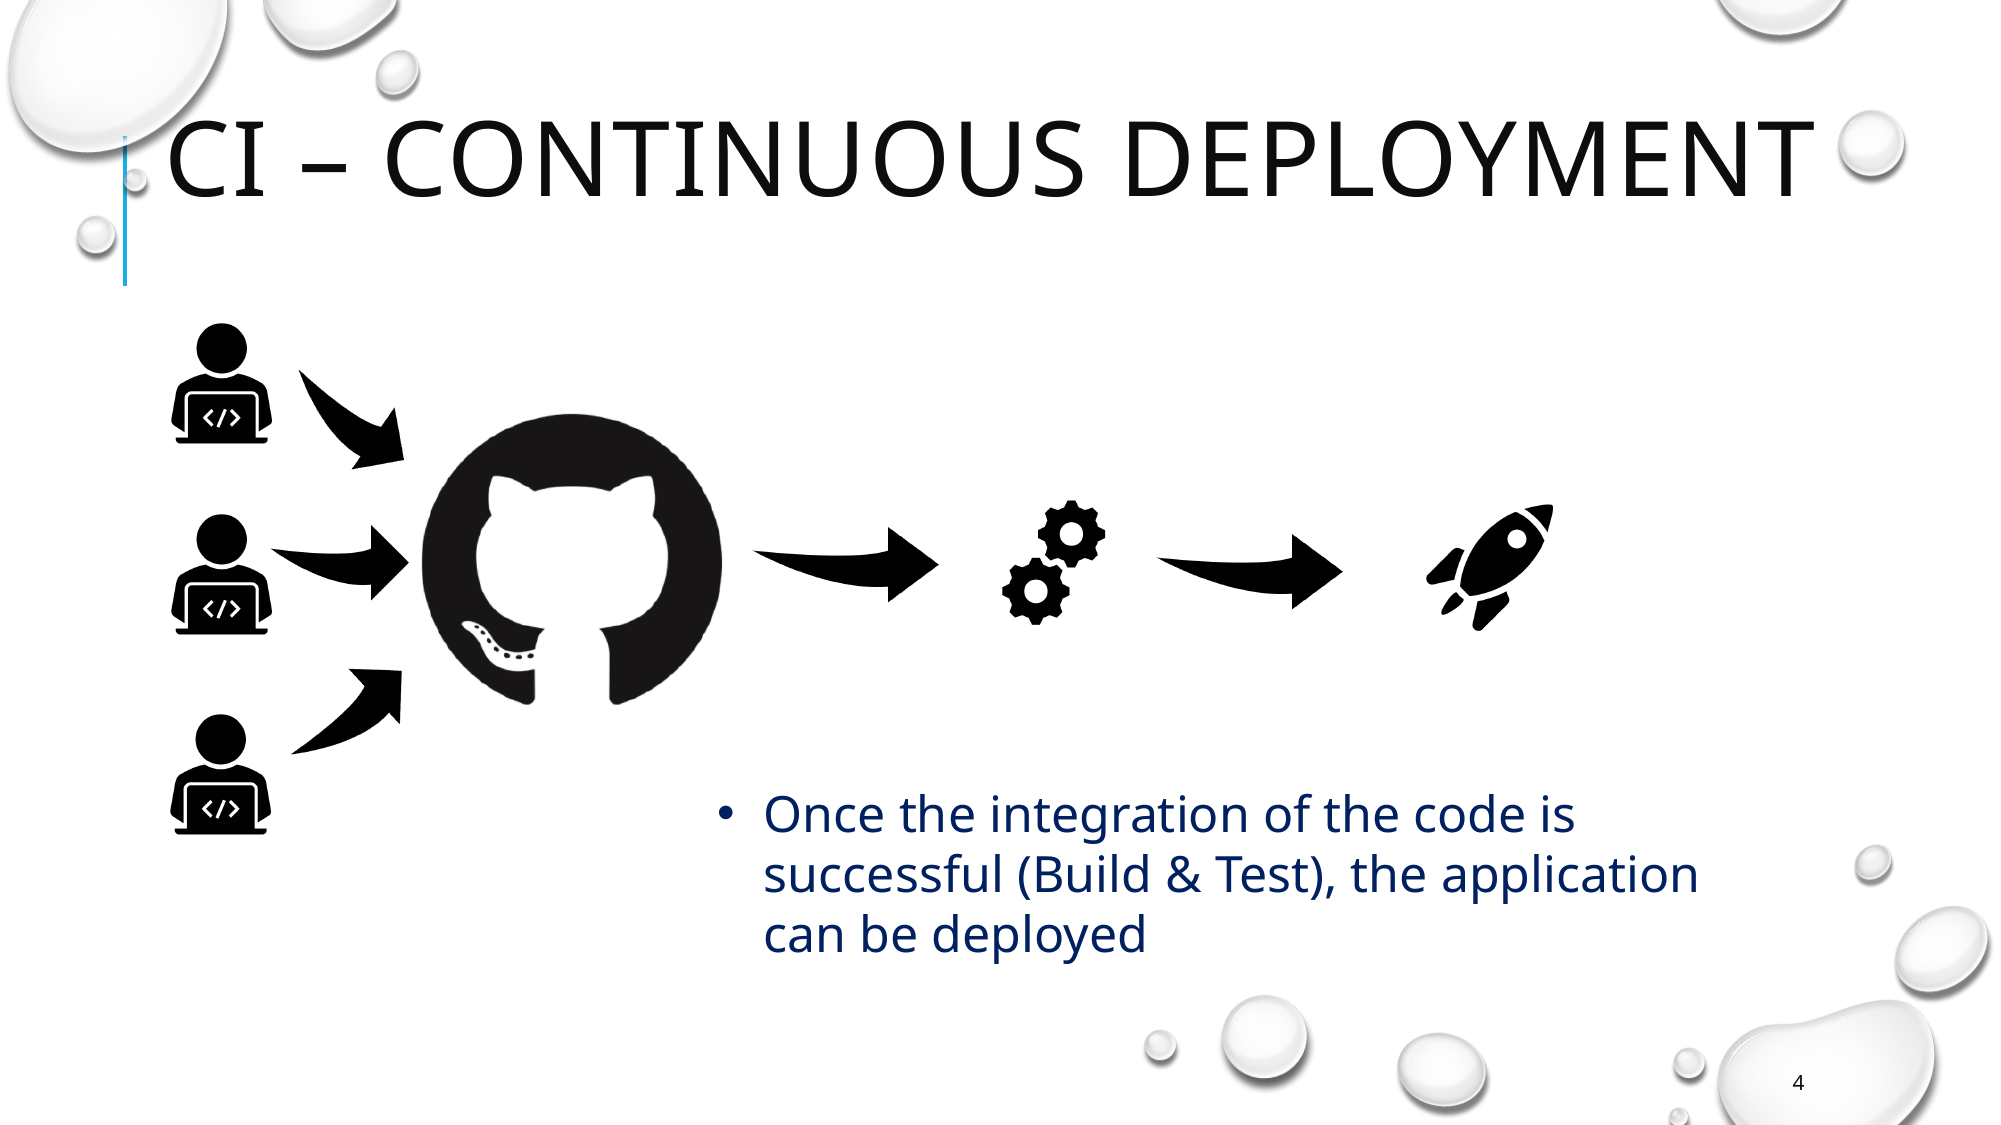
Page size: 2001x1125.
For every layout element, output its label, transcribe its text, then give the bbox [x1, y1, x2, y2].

picture [0, 0, 2000, 1125]
text_box Once the integration of the code is successful (Build & Test), the application can be deployed [702, 775, 1724, 970]
slide_number 4 [1777, 1061, 1938, 1107]
title CI – Continuous Deployment [149, 101, 1851, 233]
